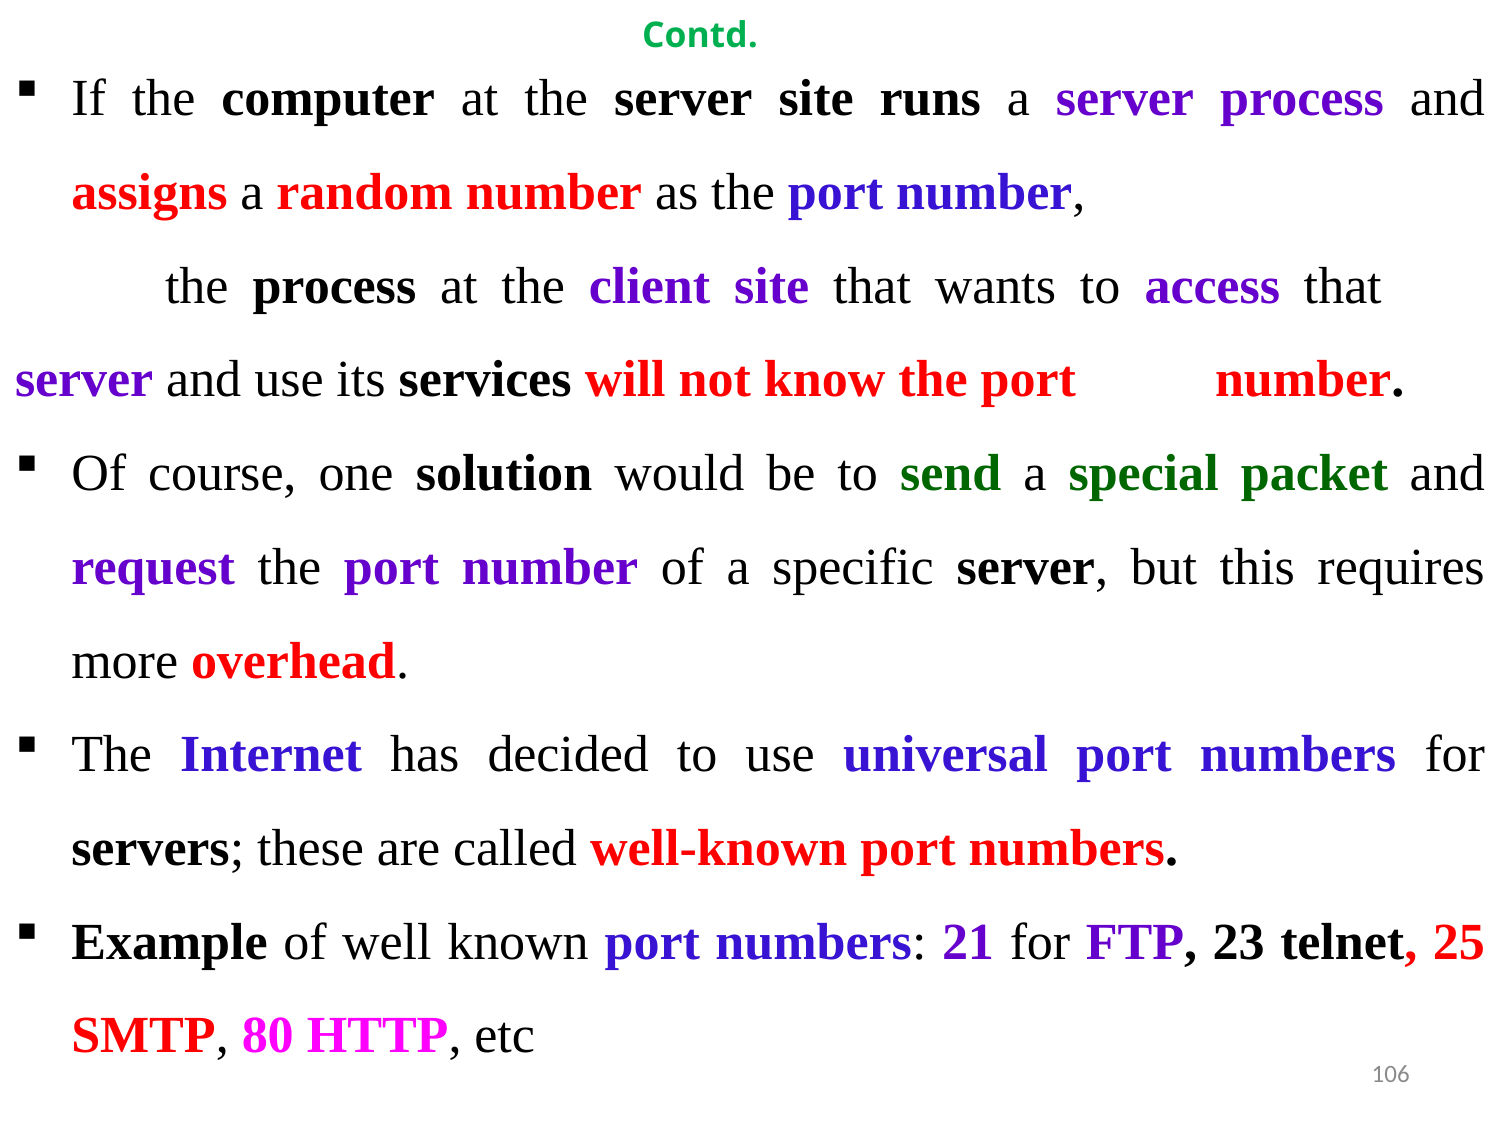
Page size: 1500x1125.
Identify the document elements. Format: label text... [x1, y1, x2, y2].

title Contd. [24, 4, 1376, 63]
list If the computer at the server site runs a server process and assigns a random number as the port number, the process at the client site that wants to access that server and use its services will not know the port number. Of course, one solution would be to send a special packet and request the port number of a specific server, but this requires more overhead. The Internet has decided to use universal port numbers for servers; these are called well-known port numbers. Example of well known port numbers: 21 for FTP, 23 telnet, 25 SMTP, 80 HTTP, etc [0, 24, 1500, 1125]
